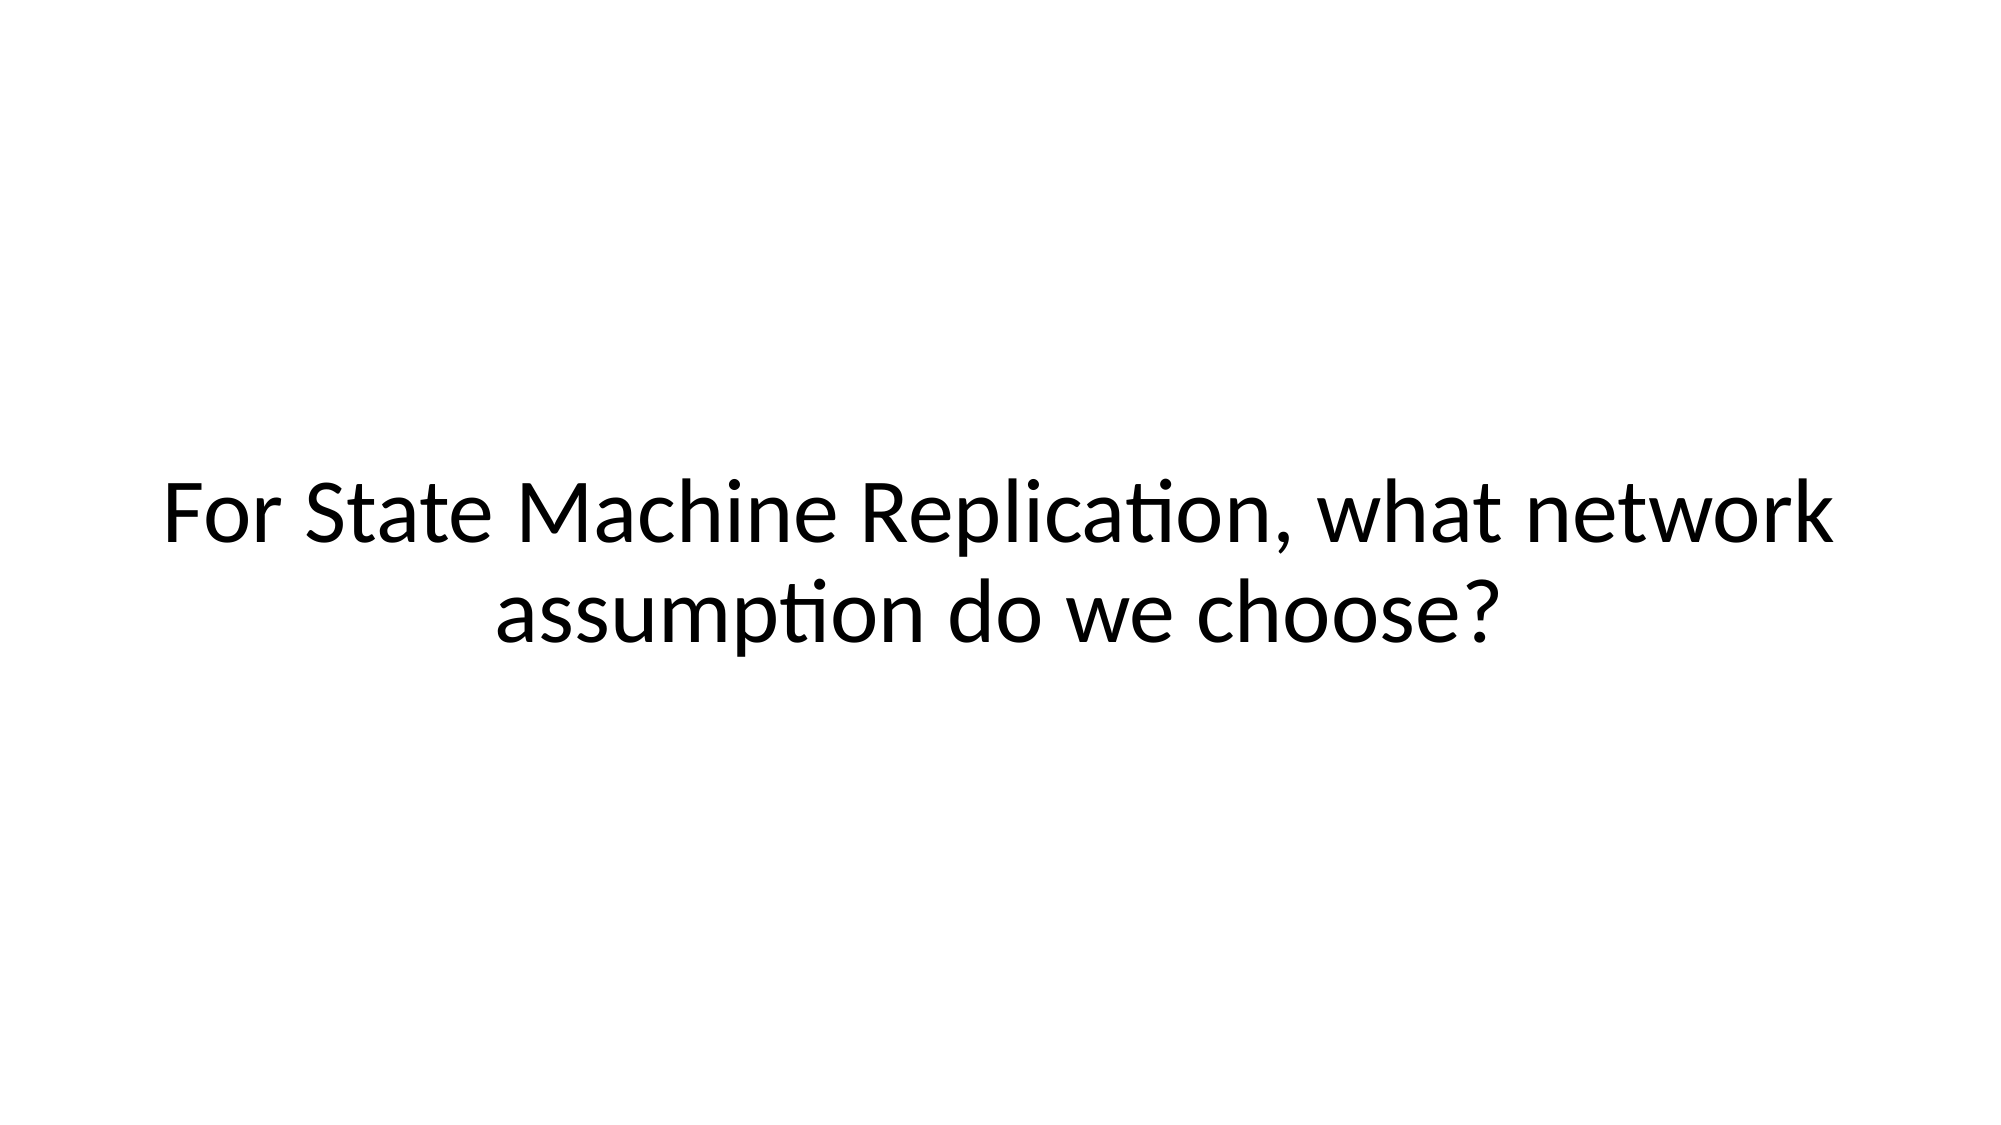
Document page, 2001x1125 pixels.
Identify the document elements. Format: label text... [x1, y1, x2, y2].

list For State Machine Replication, what network assumption do we choose? [137, 112, 1863, 1014]
